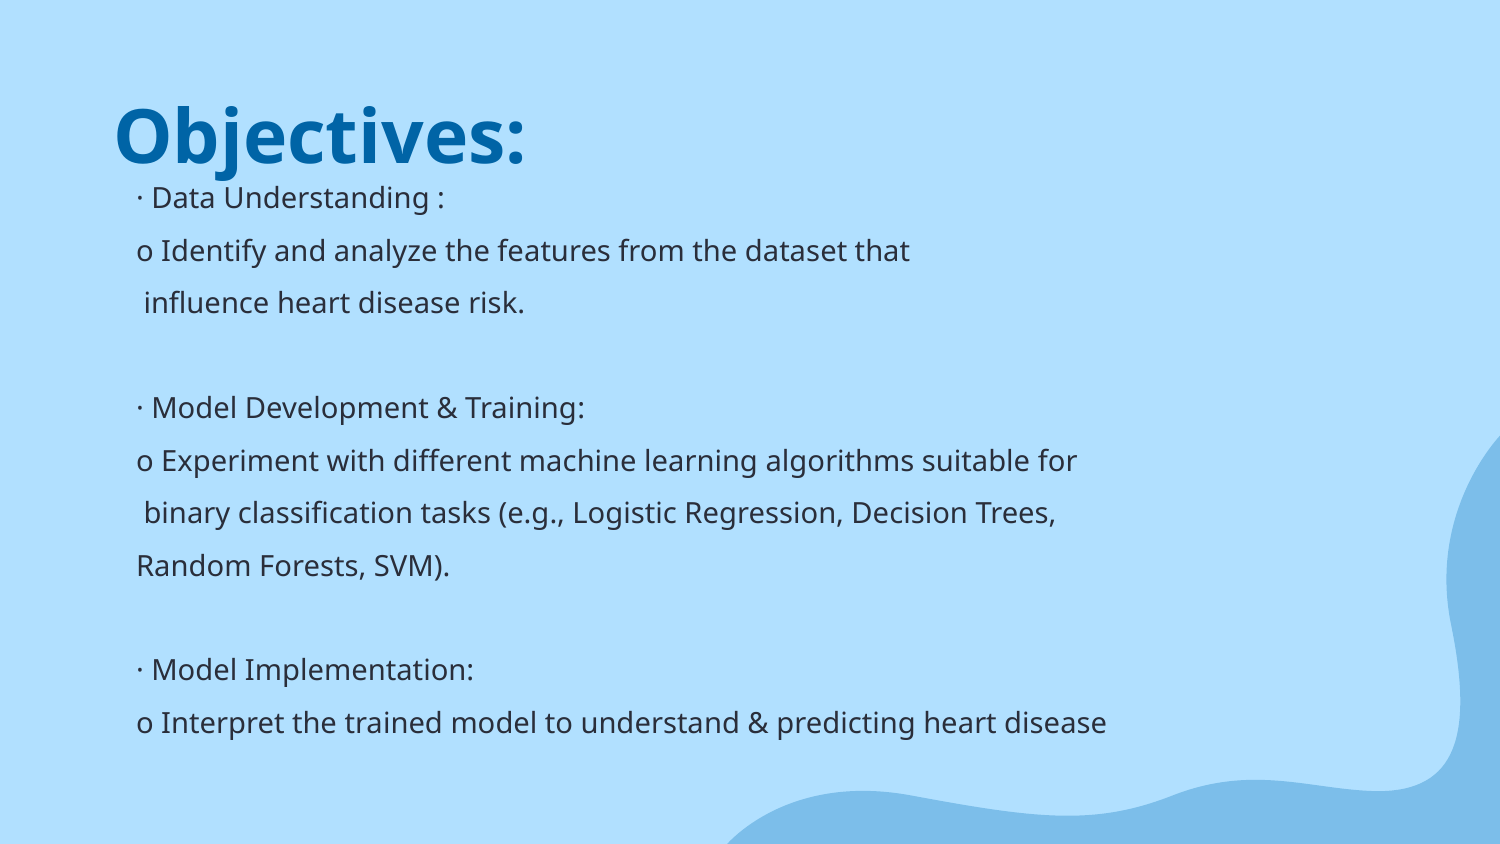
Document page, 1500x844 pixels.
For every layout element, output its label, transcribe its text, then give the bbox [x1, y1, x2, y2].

text_box Objectives: [98, 0, 849, 186]
text_box · Data Understanding : o Identify and analyze the features from the dataset that influence heart disease risk. · Model Development & Training: o Experiment with different machine learning algorithms suitable for binary classification tasks (e.g., Logistic Regression, Decision Trees, Random Forests, SVM). · Model Implementation: o Interpret the trained model to understand & predicting heart disease [121, 154, 1247, 747]
